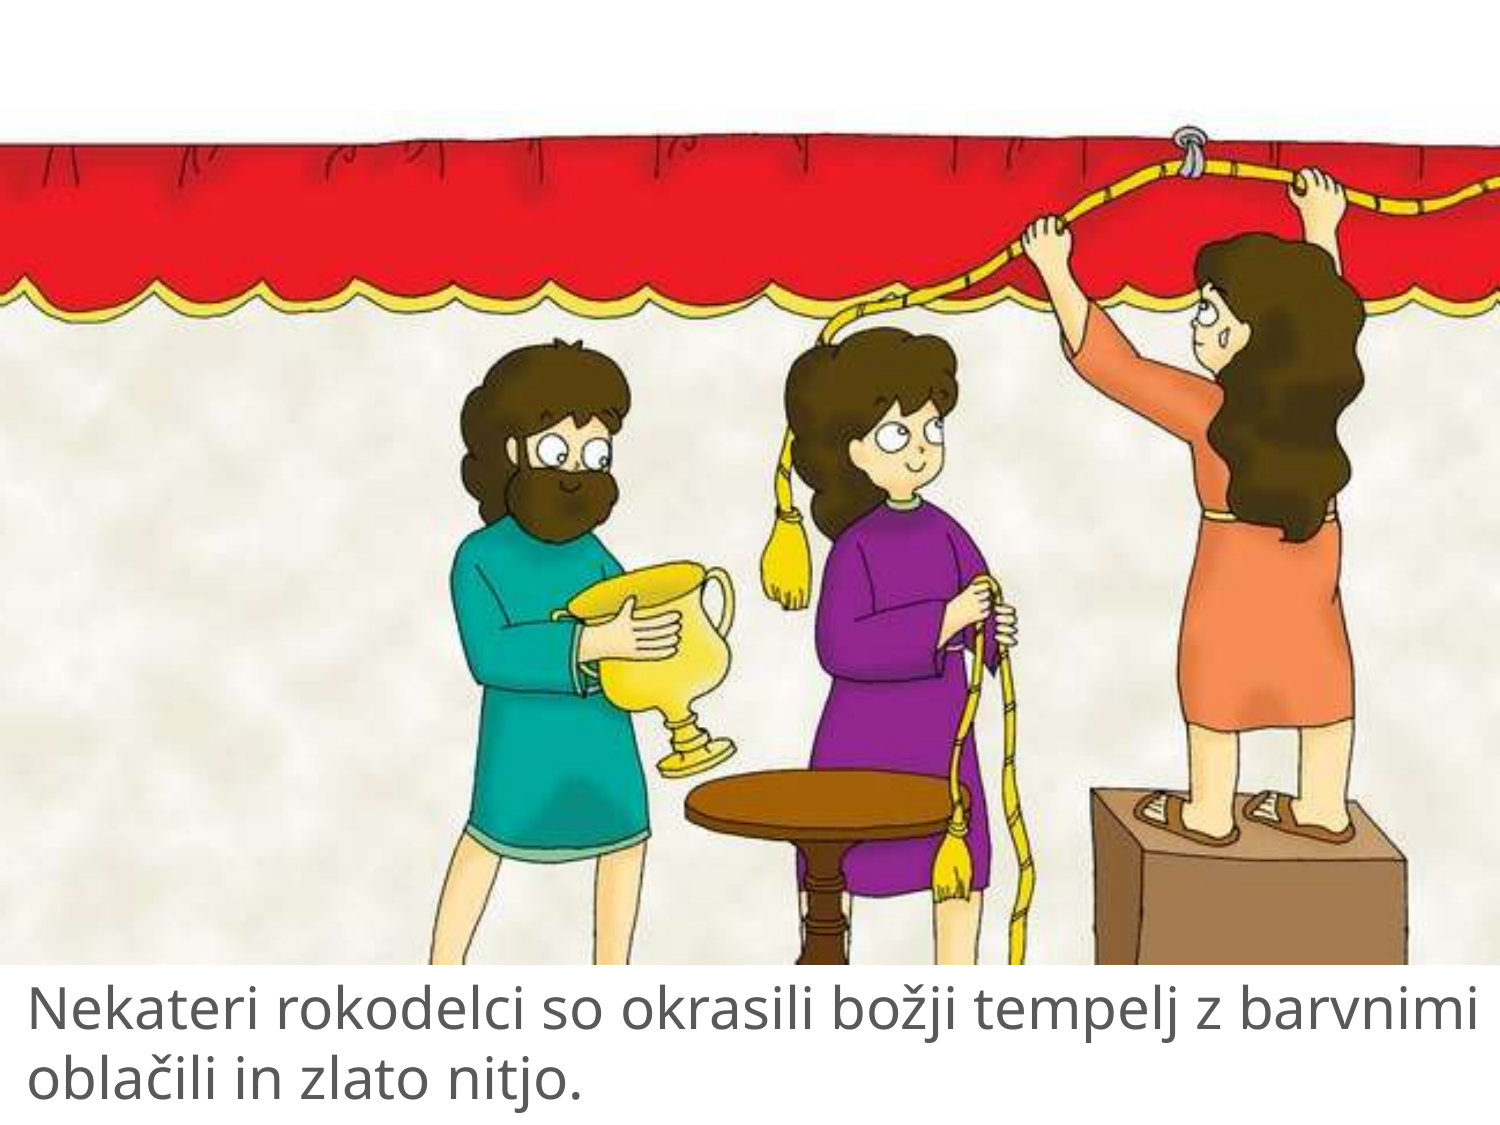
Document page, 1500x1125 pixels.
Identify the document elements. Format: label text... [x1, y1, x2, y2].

text_box Nekateri rokodelci so okrasili božji tempelj z barvnimi oblačili in zlato nitjo. [11, 973, 1498, 1119]
picture [0, 0, 1500, 965]
